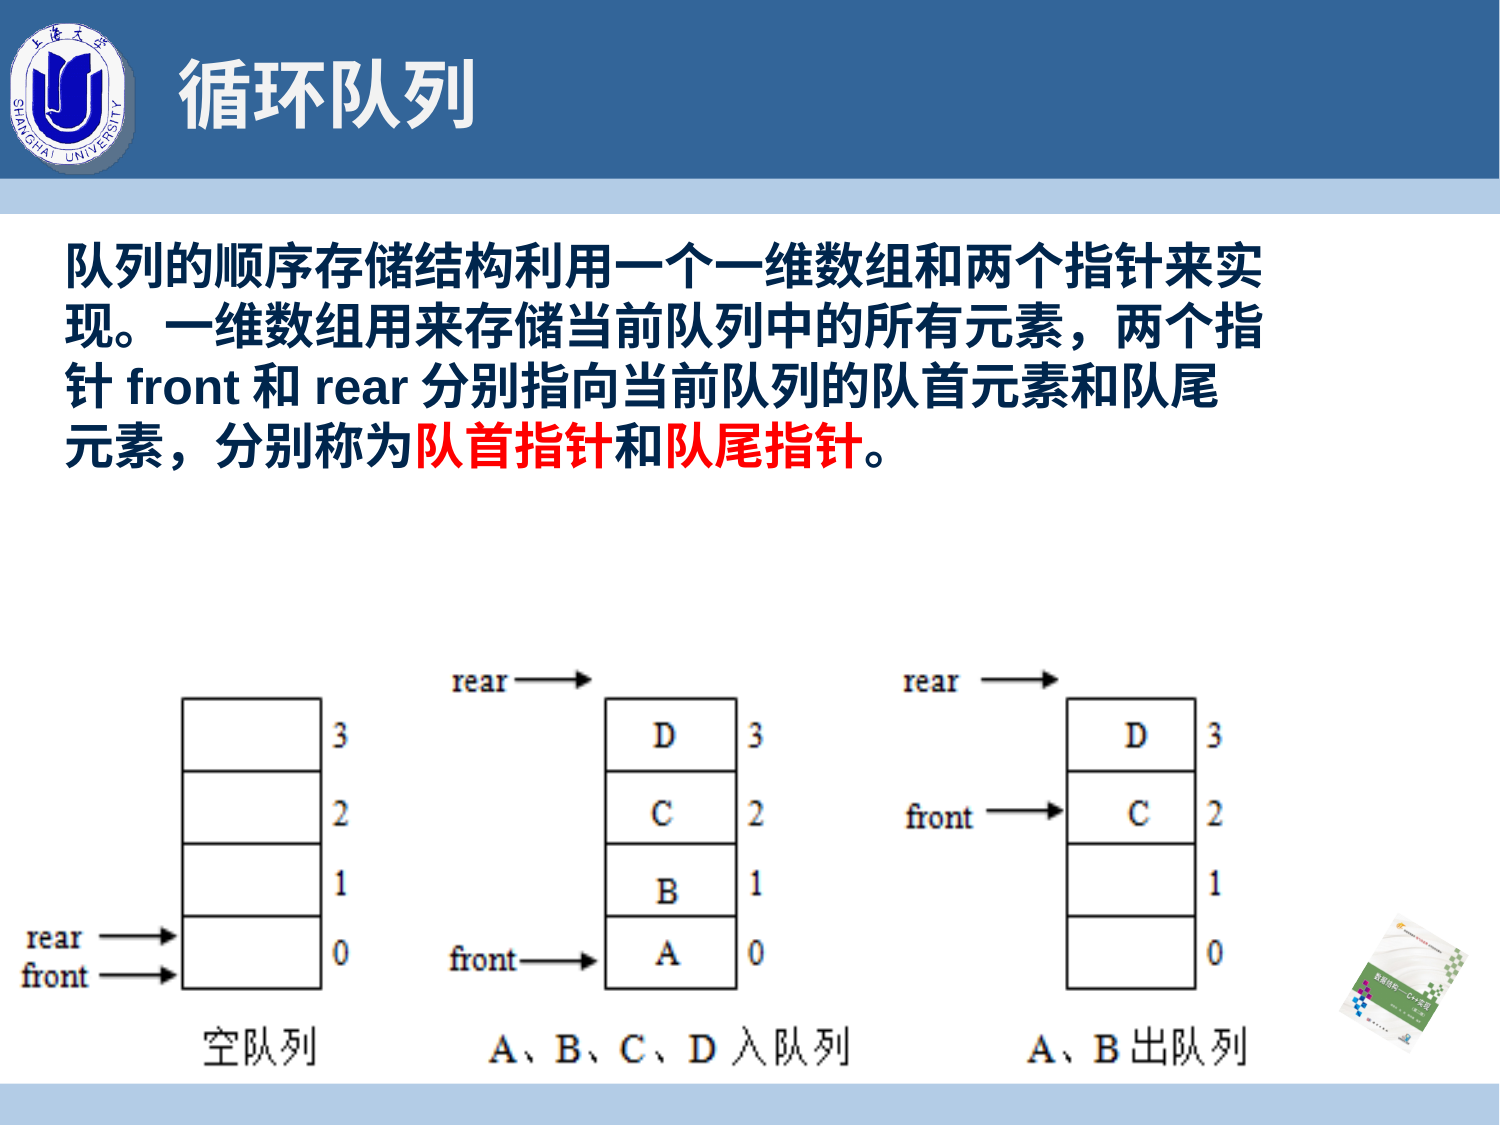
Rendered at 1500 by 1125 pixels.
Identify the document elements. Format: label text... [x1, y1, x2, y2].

title 循环队列 [162, 23, 1436, 161]
list 队列的顺序存储结构利用一个一维数组和两个指针来实现。一维数组用来存储当前队列中的所有元素，两个指针front和rear分别指向当前队列的队首元素和队尾元素，分别称为队首指针和队尾指针。 [49, 227, 1283, 1060]
picture [4, 17, 128, 176]
picture [1339, 913, 1468, 1053]
picture [0, 662, 1264, 1083]
